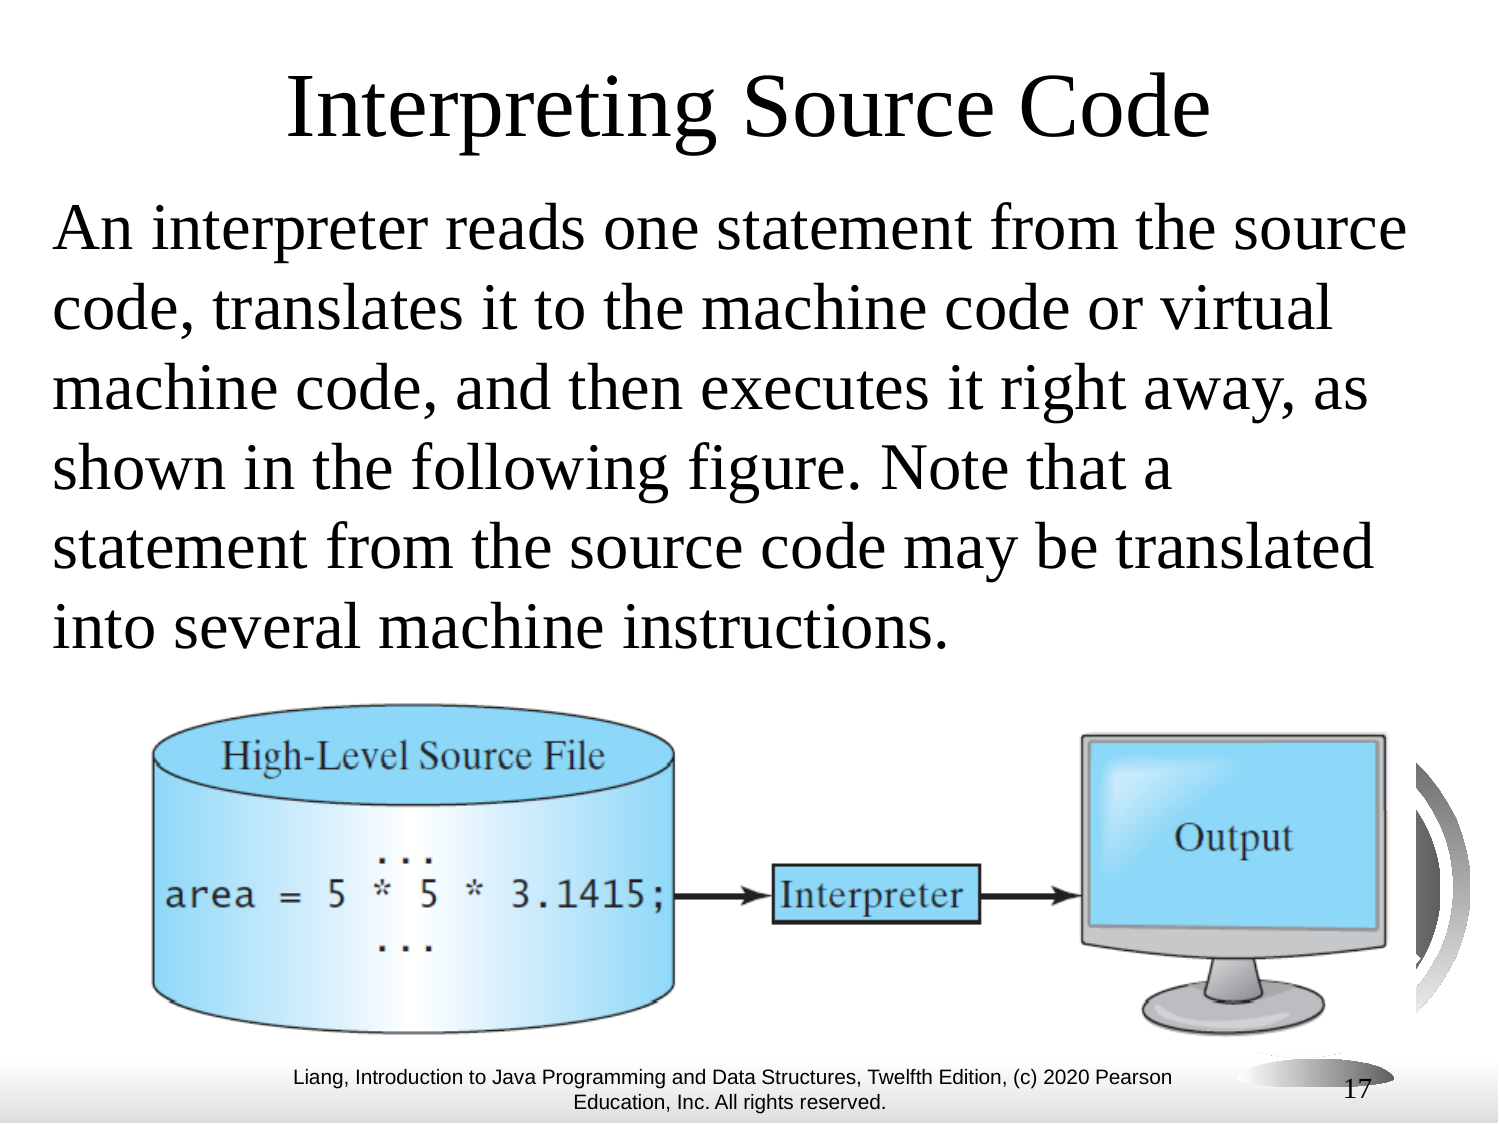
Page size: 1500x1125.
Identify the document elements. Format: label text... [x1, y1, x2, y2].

list An interpreter reads one statement from the source code, translates it to the machine code or virtual machine code, and then executes it right away, as shown in the following figure. Note that a statement from the source code may be translated into several machine instructions. [37, 174, 1463, 471]
title Interpreting Source Code [112, 37, 1388, 163]
list An interpreter reads one statement from the source code, translates it to the machine code or virtual machine code, and then executes it right away, as shown in the following figure. Note that a statement from the source code may be translated into several machine instructions. [37, 497, 1463, 638]
list An interpreter reads one statement from the source code, translates it to the machine code or virtual machine code, and then executes it right away, as shown in the following figure. Note that a statement from the source code may be translated into several machine instructions. [37, 472, 1463, 496]
picture [124, 674, 1416, 1052]
slide_number 17 [1074, 1052, 1388, 1125]
